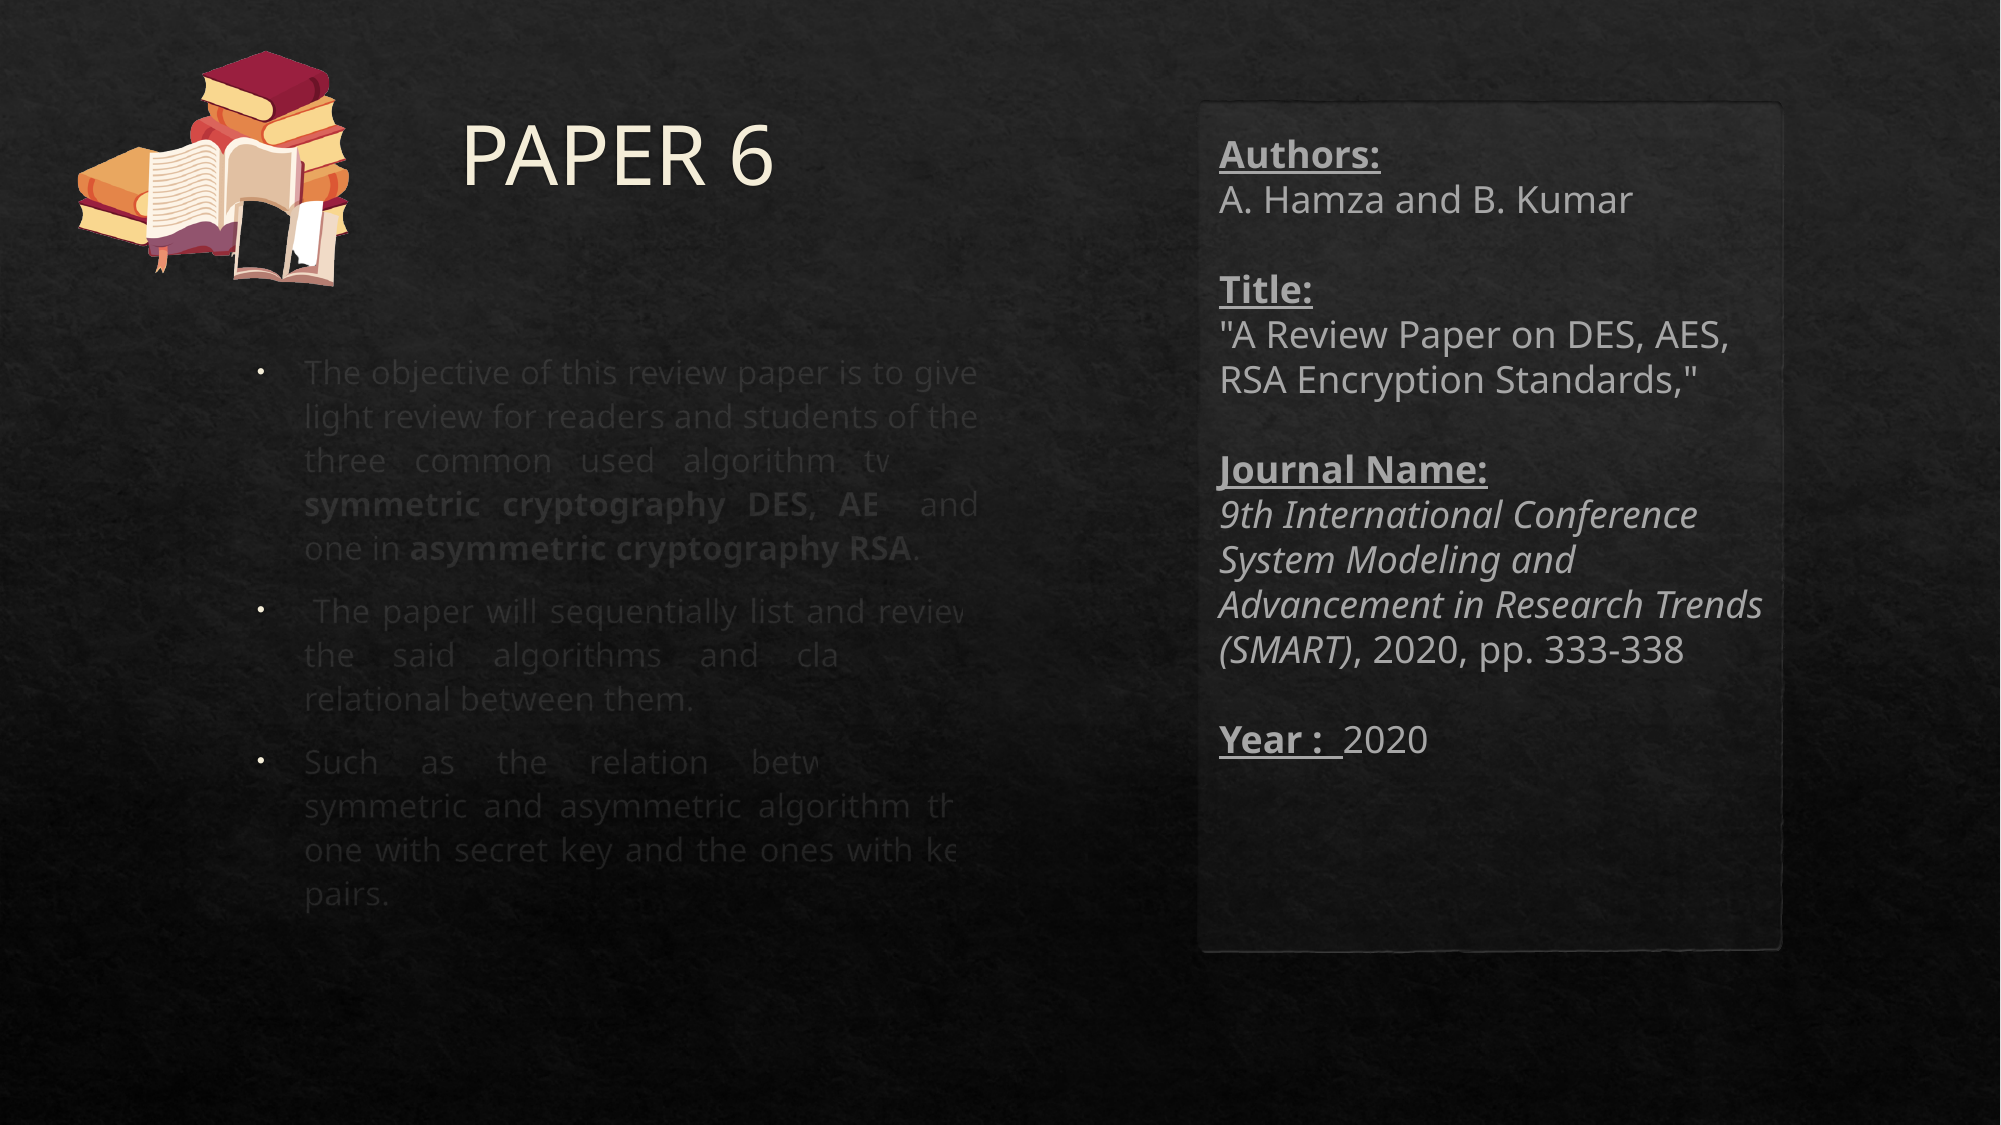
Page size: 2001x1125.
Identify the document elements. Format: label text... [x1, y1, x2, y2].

picture [1196, 99, 1785, 954]
text_box Authors: A. Hamza and B. Kumar Title: "A Review Paper on DES, AES, RSA Encryption Standards," Journal Name: 9th International Conference System Modeling and Advancement in Research Trends (SMART), 2020, pp. 333-338 Year : 2020 [1204, 123, 1792, 769]
list The objective of this review paper is to give light review for readers and students of the three common used algorithm two in symmetric cryptography DES, AES and one in asymmetric cryptography RSA. The paper will sequentially list and review the said algorithms and clarify the relational between them. Such as the relation between the symmetric and asymmetric algorithm the one with secret key and the ones with key pairs. [241, 339, 995, 954]
title PAPER 6 [149, 64, 1087, 340]
picture [67, 37, 359, 305]
